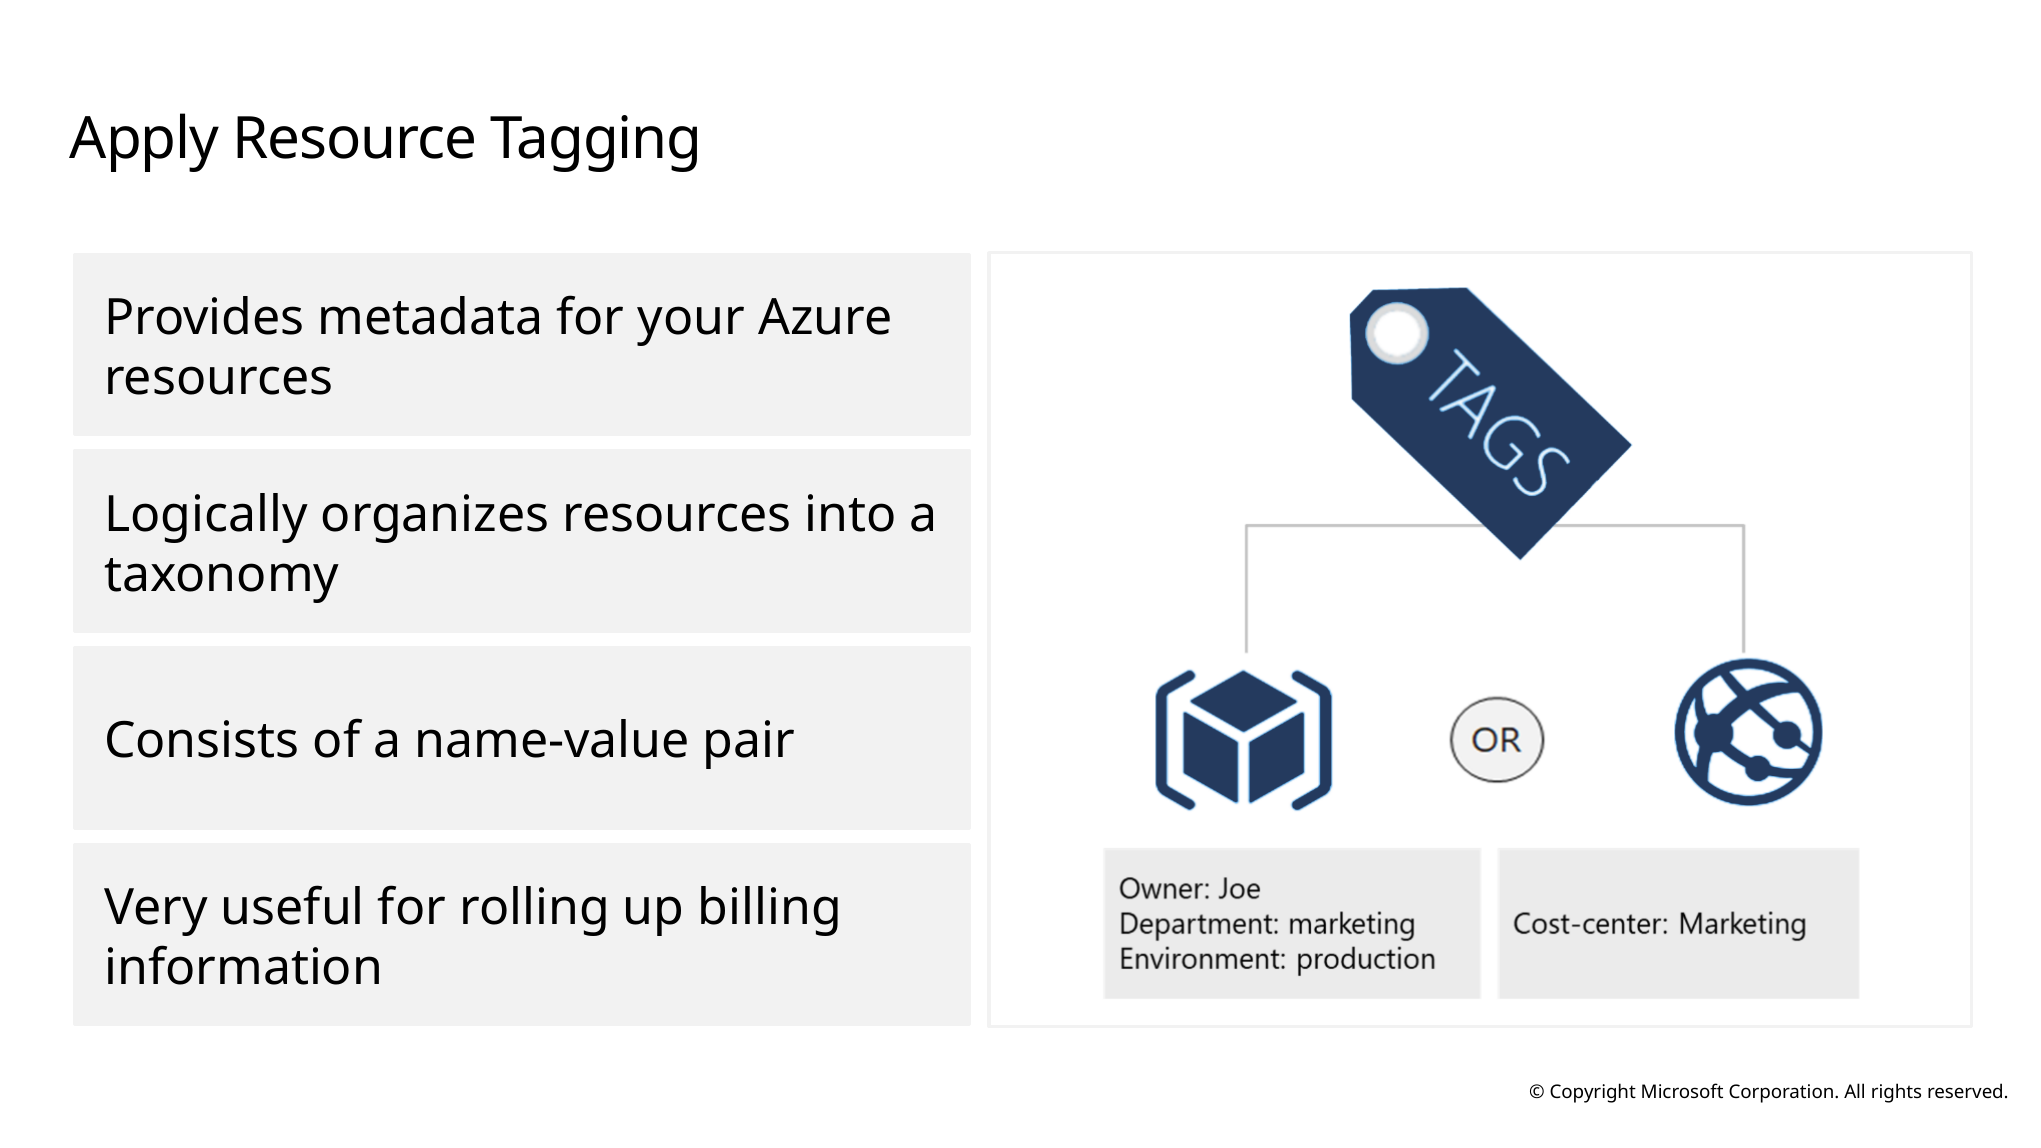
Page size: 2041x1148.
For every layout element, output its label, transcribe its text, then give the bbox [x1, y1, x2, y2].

text_box Very useful for rolling up billing information [73, 844, 970, 1026]
text_box Consists of a name-value pair [73, 647, 970, 829]
text_box Logically organizes resources into a taxonomy [73, 450, 970, 632]
title Apply Resource Tagging [70, 103, 1969, 172]
text_box Provides metadata for your Azure resources [73, 253, 970, 435]
picture [990, 253, 1970, 1026]
